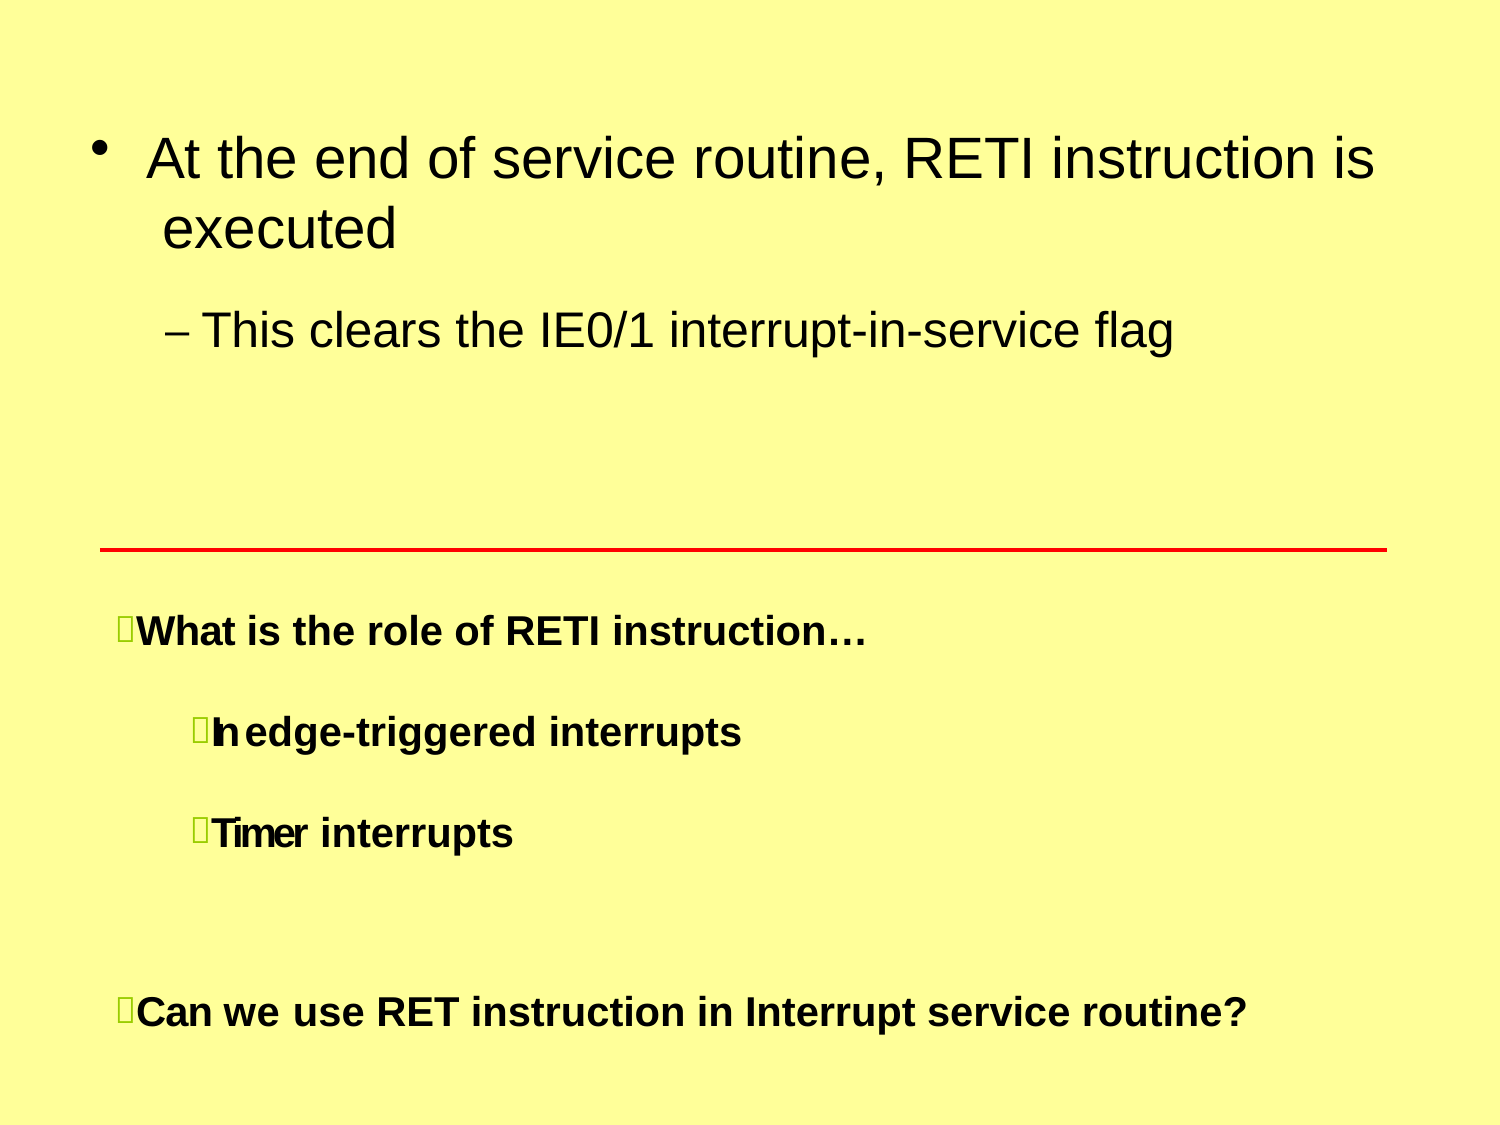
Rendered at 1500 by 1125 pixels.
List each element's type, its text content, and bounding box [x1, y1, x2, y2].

text_box What is the role of RETI instruction… In edge-triggered interrupts Timer interrupts Can we use RET instruction in Interrupt service routine? [112, 554, 1272, 1039]
text_box At the end of service routine, RETI instruction is executed – This clears the IE0/1 interrupt-in-service flag [87, 117, 1381, 363]
